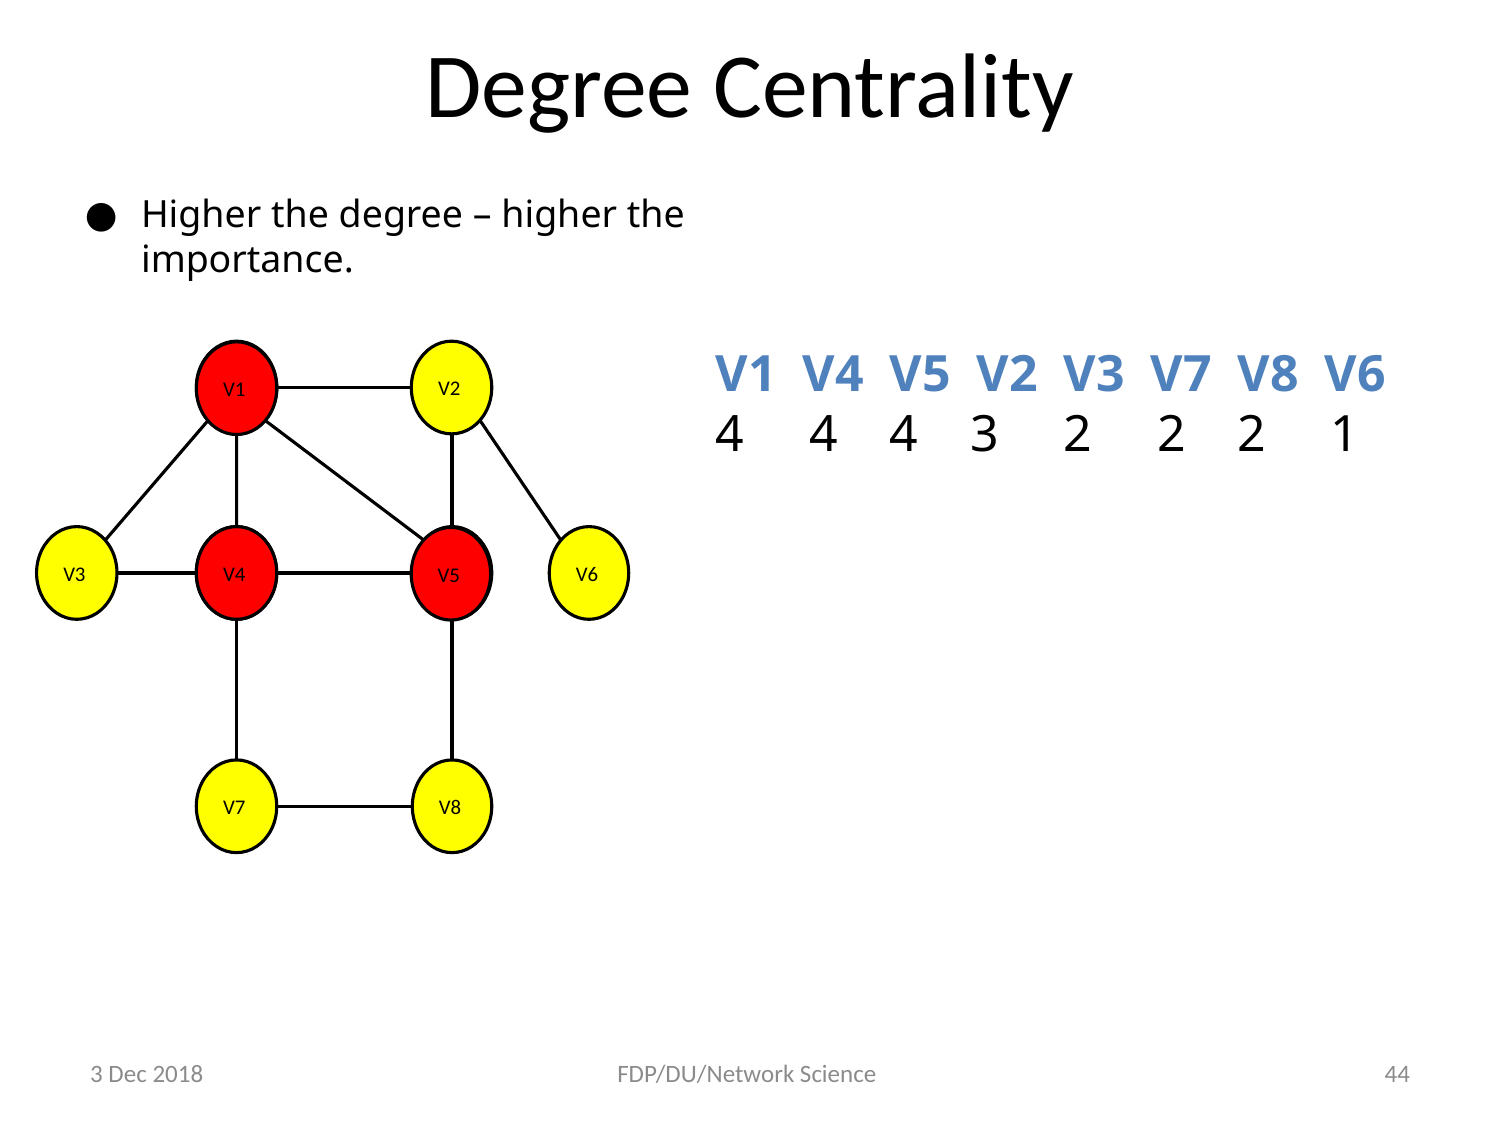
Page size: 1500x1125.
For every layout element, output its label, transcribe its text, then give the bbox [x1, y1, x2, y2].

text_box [479, 420, 562, 541]
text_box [105, 420, 209, 541]
text_box V5 [411, 527, 491, 621]
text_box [264, 420, 425, 541]
title Degree Centrality [51, 10, 1449, 165]
slide_number 44 [1074, 1042, 1425, 1103]
text_box V2 [411, 341, 492, 434]
text_box V4 [196, 526, 277, 620]
text_box V8 [412, 760, 492, 853]
text_box V1 V4 V5 V2 V3 V7 V8 V6 4 4 4 3 2 2 2 1 [674, 326, 1416, 527]
text_box V1 [196, 341, 277, 435]
text_box Higher the degree – higher the importance. [51, 175, 919, 250]
text_box V7 [196, 760, 277, 853]
footer FDP/DU/Network Science [512, 1042, 988, 1103]
text_box V3 [36, 526, 117, 620]
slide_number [75, 1042, 425, 1103]
text_box V6 [549, 526, 629, 620]
